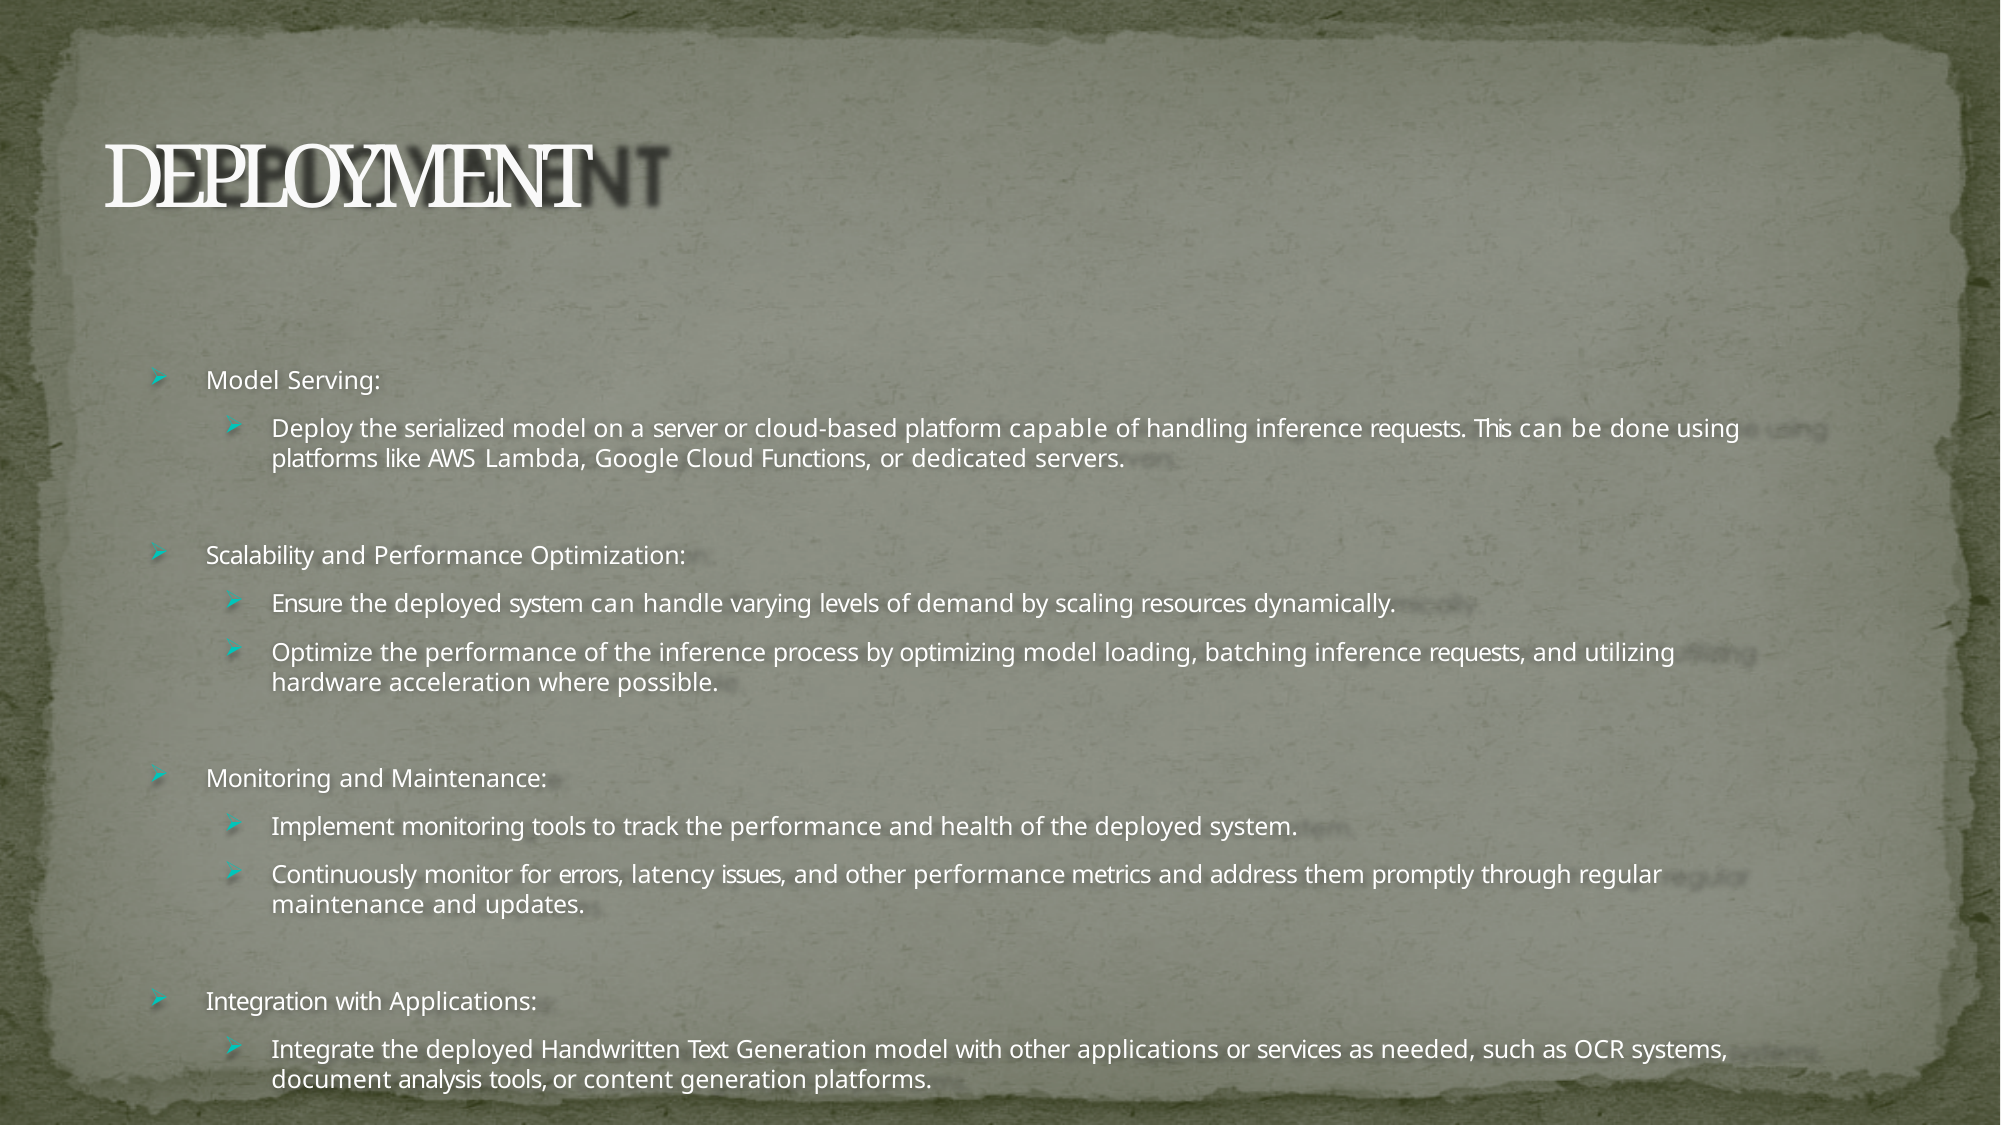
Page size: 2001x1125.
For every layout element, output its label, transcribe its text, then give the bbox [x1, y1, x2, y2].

picture [127, 349, 1861, 1122]
title DEPLOYMENT [99, 34, 1900, 225]
picture [88, 90, 730, 284]
